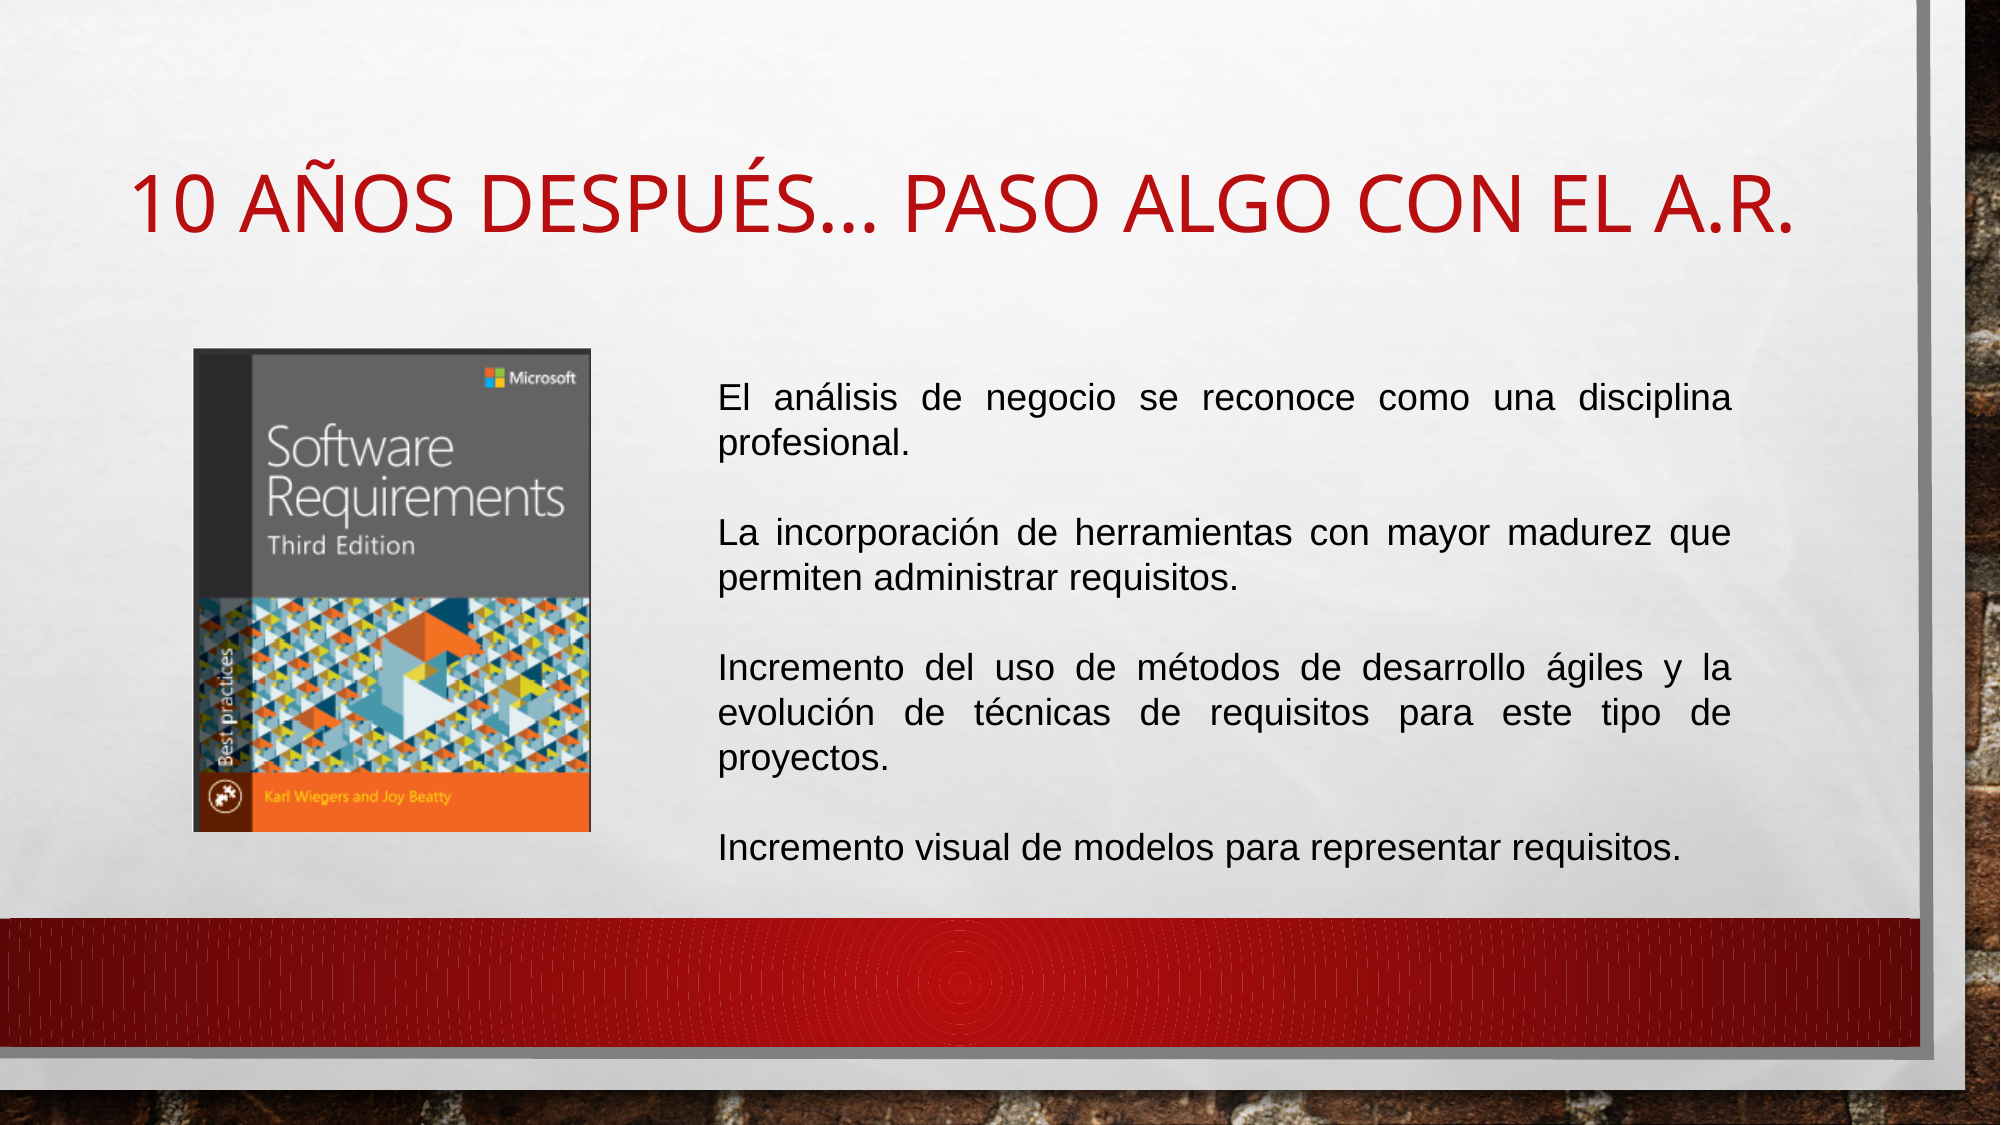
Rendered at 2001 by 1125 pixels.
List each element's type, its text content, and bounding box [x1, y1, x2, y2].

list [192, 347, 592, 832]
text_box El análisis de negocio se reconoce como una disciplina profesional. La incorporación de herramientas con mayor madurez que permiten administrar requisitos. Incremento del uso de métodos de desarrollo ágiles y la evolución de técnicas de requisitos para este tipo de proyectos. Incremento visual de modelos para representar requisitos. [702, 365, 1747, 876]
picture [0, 0, 2000, 1125]
title 10 años después… paso algo con el a.r. [112, 112, 1818, 302]
